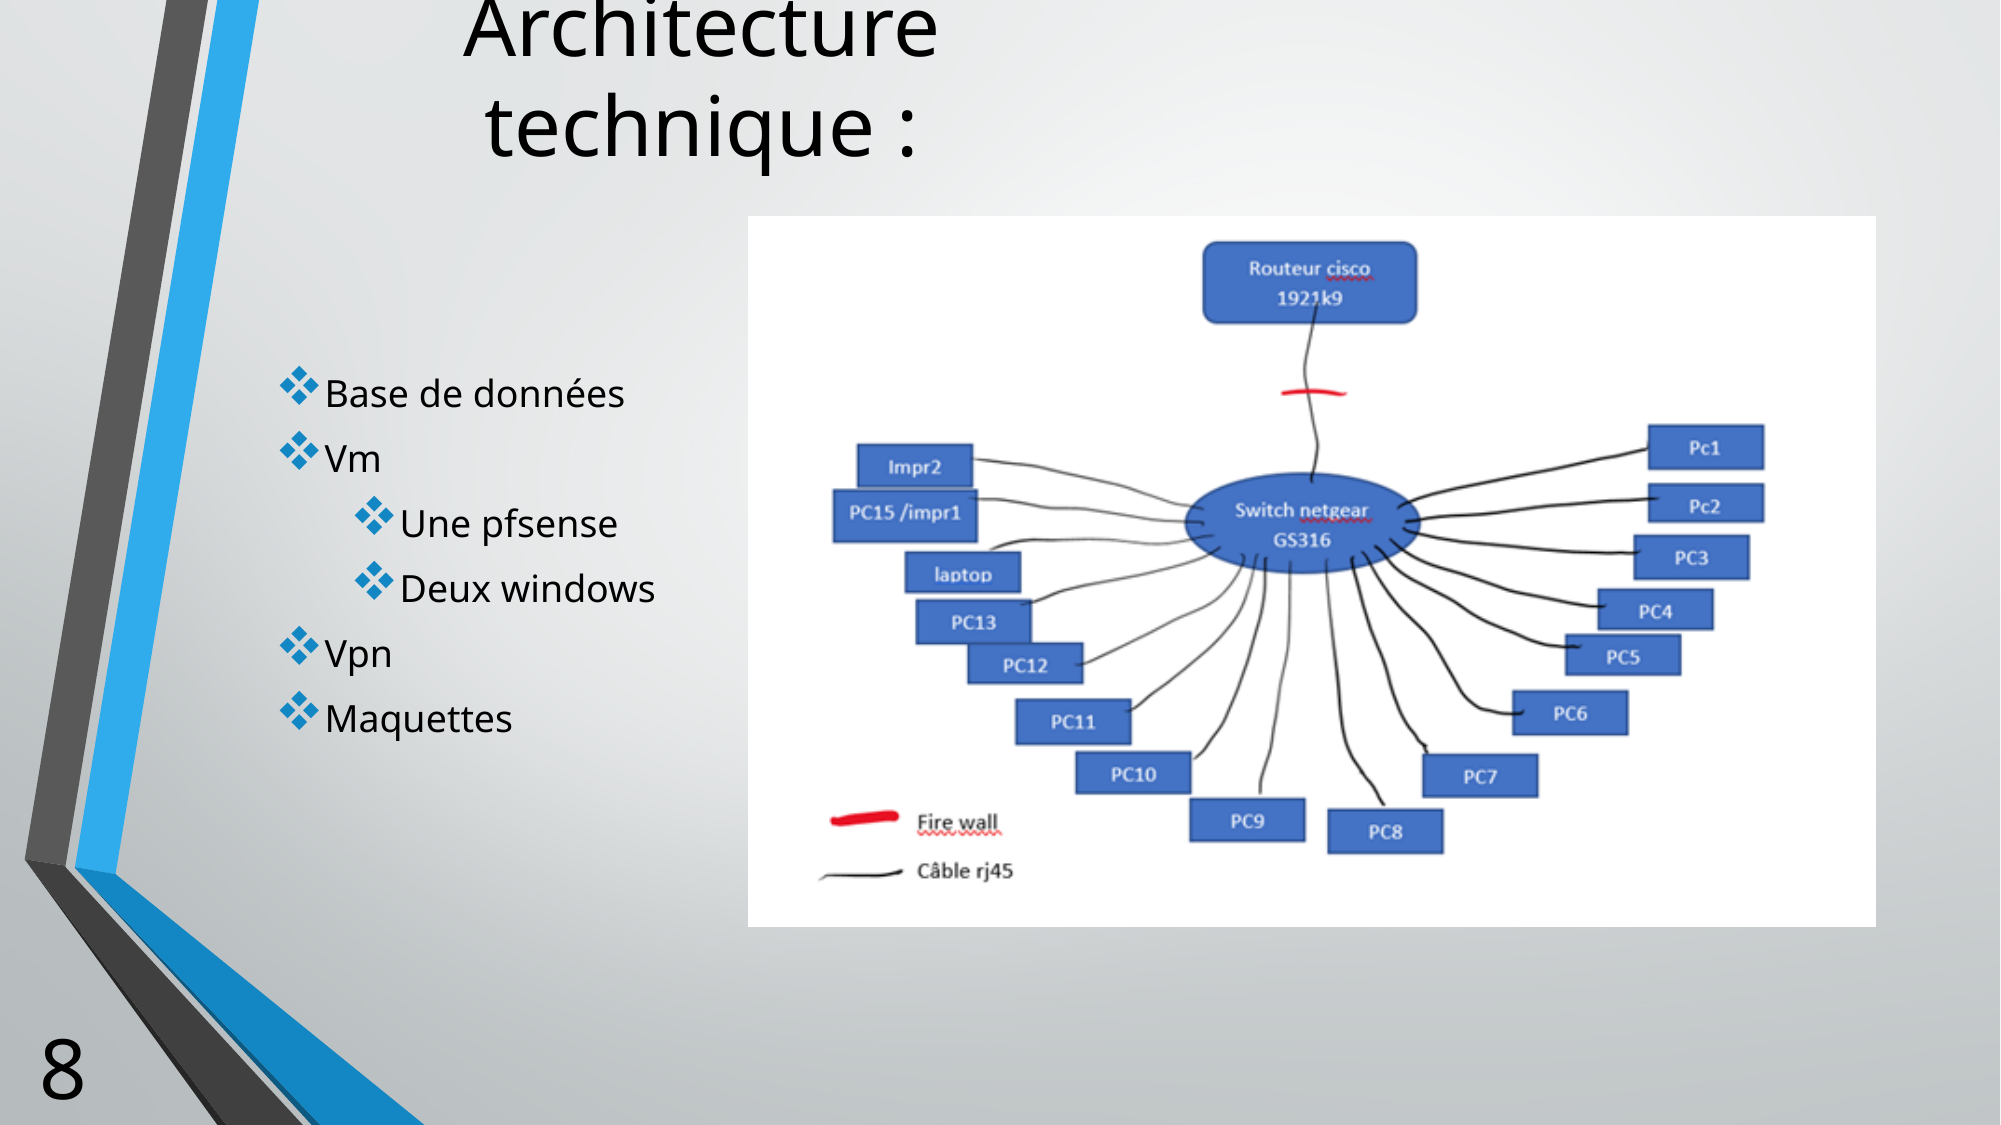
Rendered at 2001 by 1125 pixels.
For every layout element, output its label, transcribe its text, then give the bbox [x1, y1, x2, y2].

text_box 8 [24, 1008, 91, 1124]
picture [748, 216, 1876, 927]
text_box Base de données Vm Une pfsense Deux windows Vpn Maquettes [260, 331, 748, 844]
title Architecture technique : [230, 0, 1174, 217]
